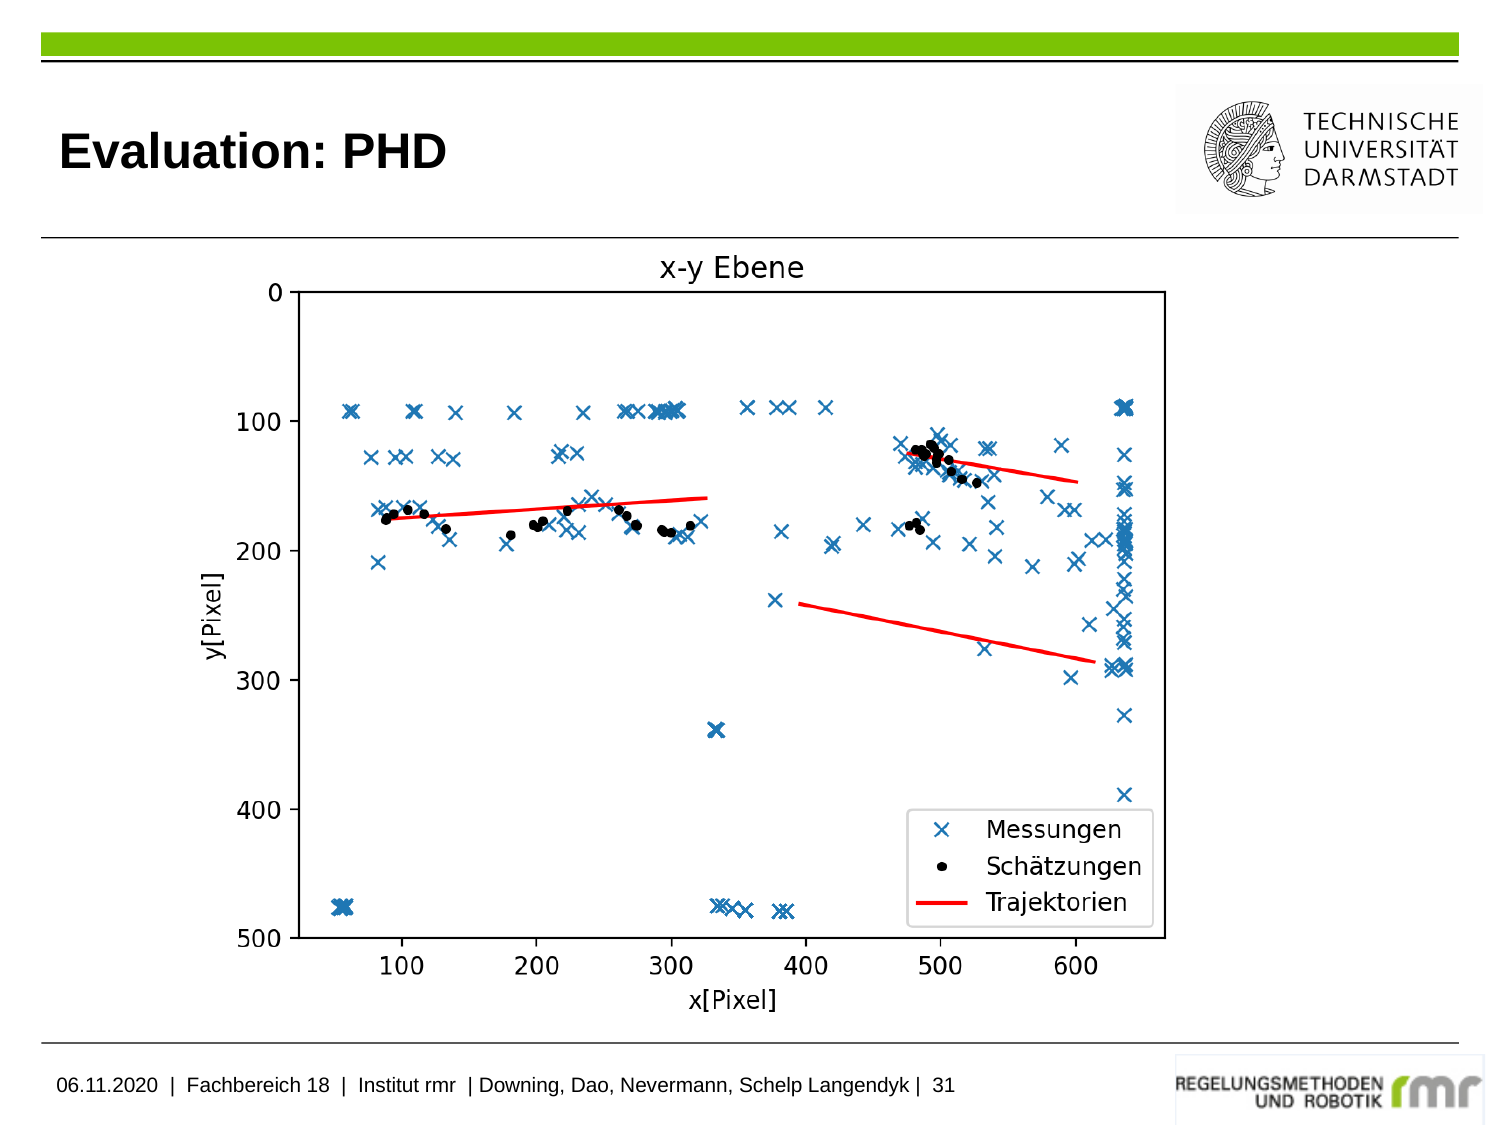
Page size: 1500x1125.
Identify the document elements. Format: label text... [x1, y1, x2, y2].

picture [1175, 84, 1483, 214]
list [159, 239, 1188, 1030]
title Evaluation: PHD [58, 79, 1149, 218]
picture [1175, 1054, 1486, 1125]
